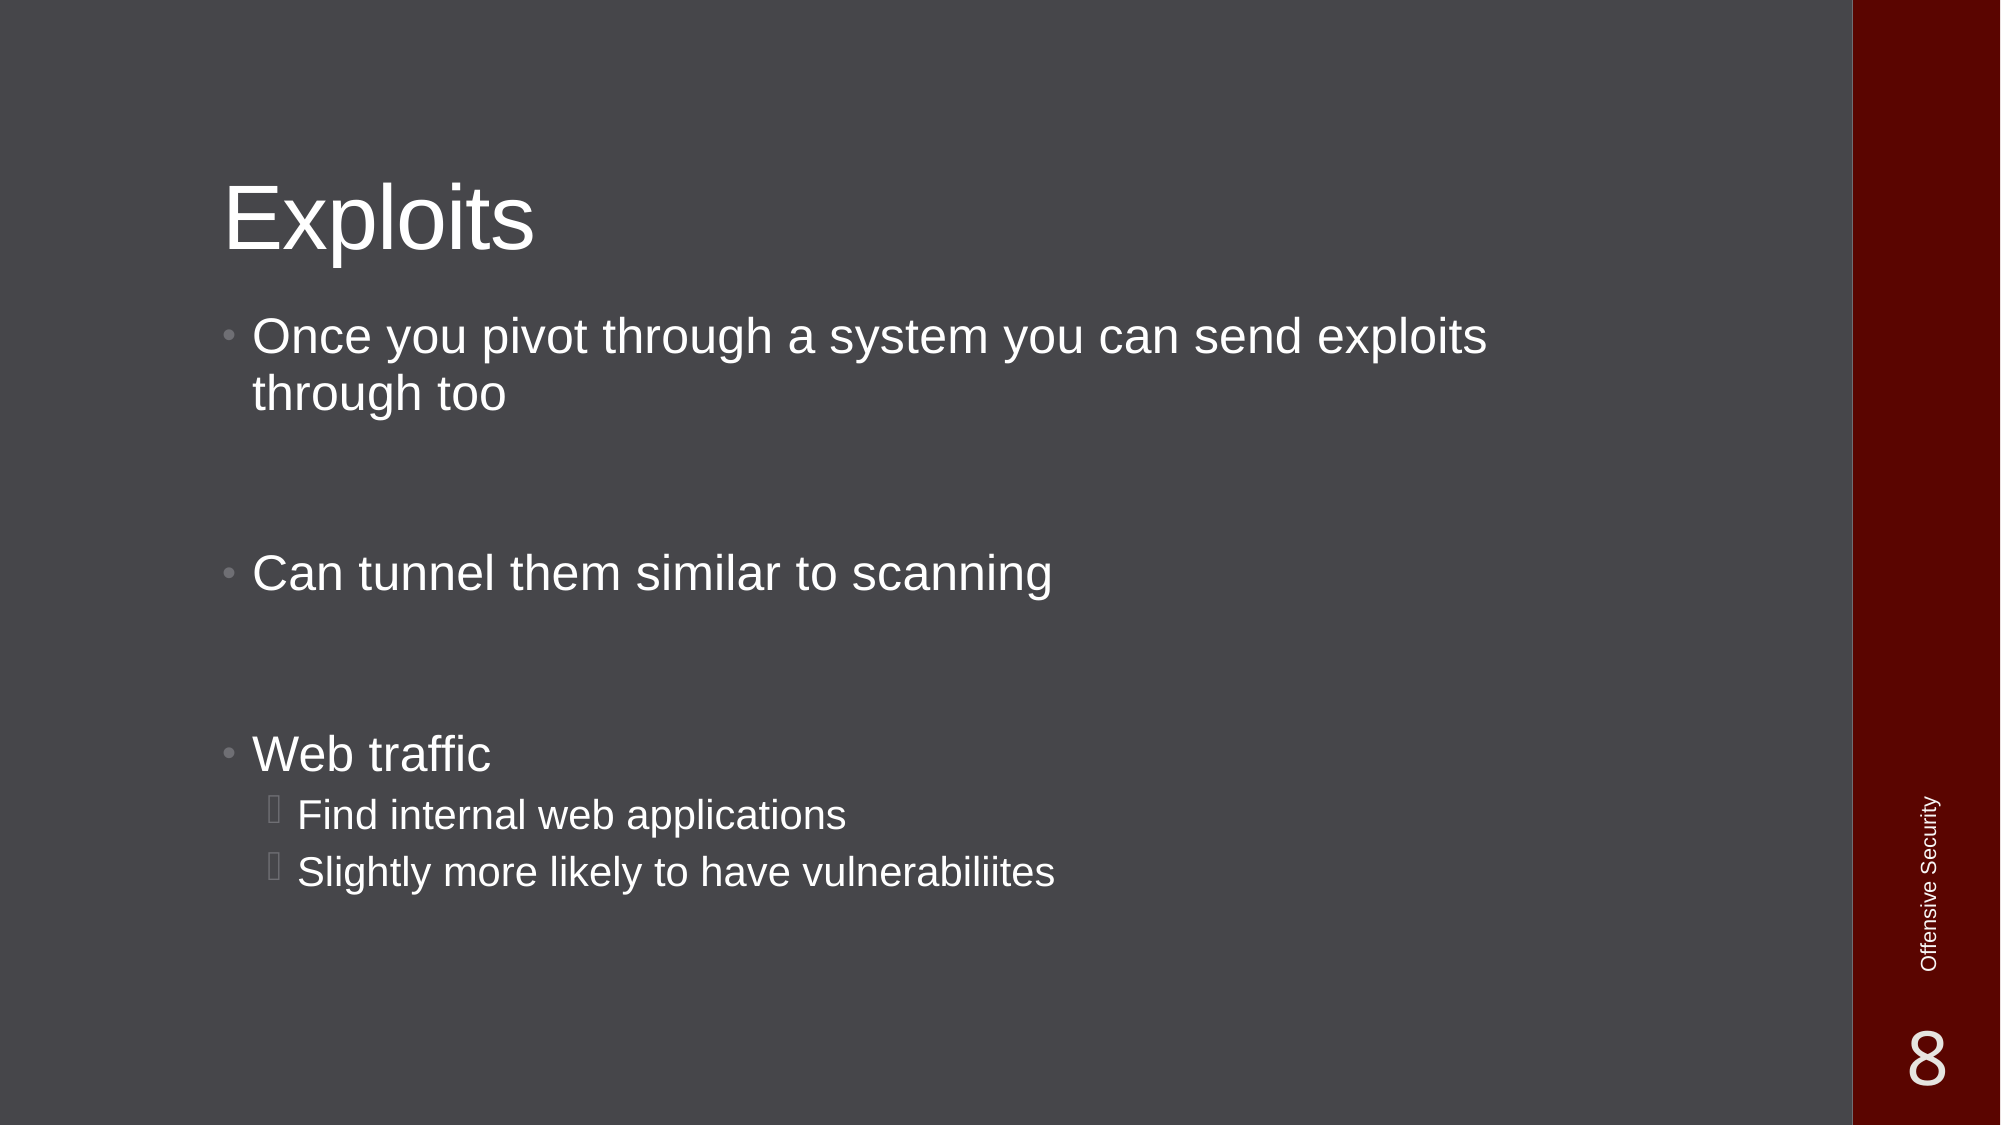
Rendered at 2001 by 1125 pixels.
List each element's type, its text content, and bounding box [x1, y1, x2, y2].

title Exploits [206, 60, 1797, 278]
slide_number 8 [1852, 1012, 2000, 1110]
footer Offensive Security [1897, 400, 1958, 988]
list Once you pivot through a system you can send exploits through too Can tunnel them similar to scanning Web traffic Find internal web applications Slightly more likely to have vulnerabiliites [206, 299, 1617, 1014]
